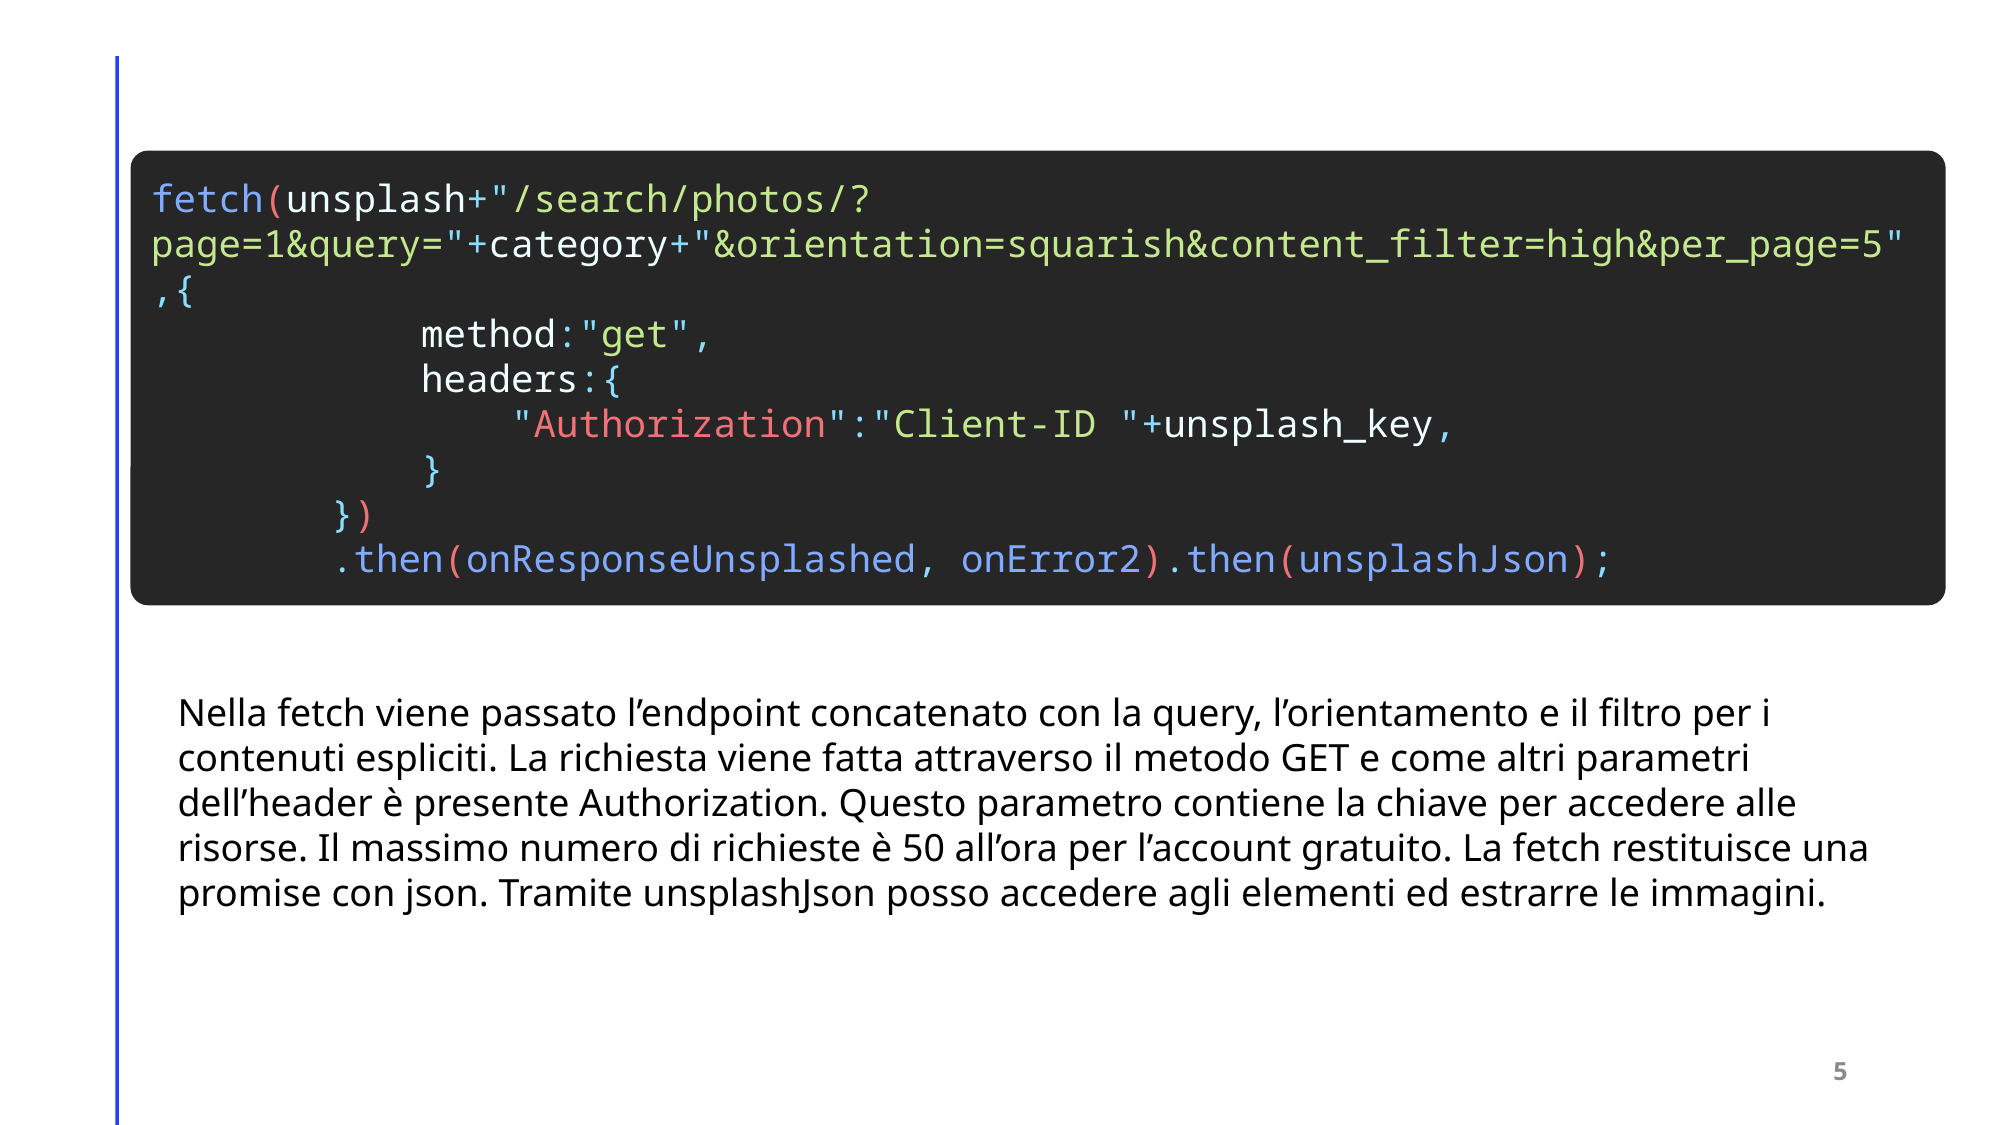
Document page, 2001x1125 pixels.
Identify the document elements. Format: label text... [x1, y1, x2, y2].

slide_number 5 [1412, 1042, 1863, 1103]
text_box Nella fetch viene passato l’endpoint concatenato con la query, l’orientamento e il filtro per i contenuti espliciti. La richiesta viene fatta attraverso il metodo GET e come altri parametri dell’header è presente Authorization. Questo parametro contiene la chiave per accedere alle risorse. Il massimo numero di richieste è 50 all’ora per l’account gratuito. La fetch restituisce una promise con json. Tramite unsplashJson posso accedere agli elementi ed estrarre le immagini. [162, 681, 1914, 922]
text_box fetch(unsplash+"/search/photos/?page=1&query="+category+"&orientation=squarish&content_filter=high&per_page=5",{ method:"get", headers:{ "Authorization":"Client-ID "+unsplash_key, } }) .then(onResponseUnsplashed, onError2).then(unsplashJson); [130, 150, 1946, 606]
